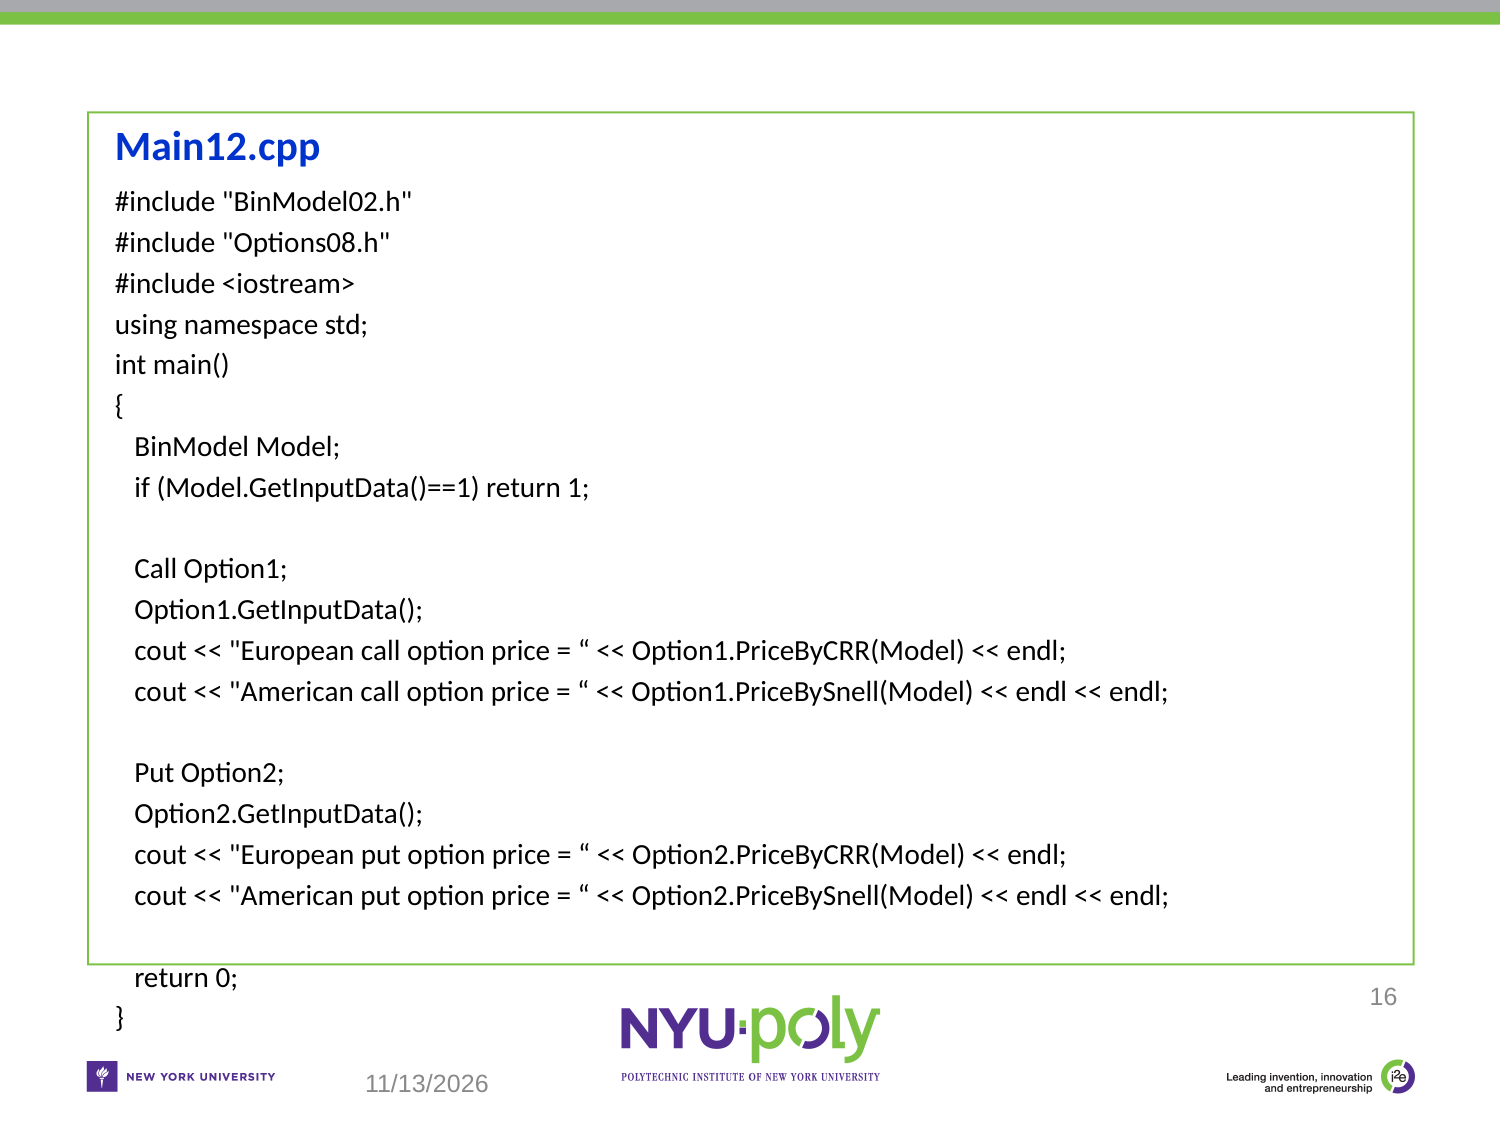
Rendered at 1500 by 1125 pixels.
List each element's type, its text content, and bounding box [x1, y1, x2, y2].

slide_number 16 [1062, 965, 1413, 1025]
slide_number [350, 1052, 525, 1113]
title Main12.cpp [99, 112, 1400, 174]
picture [0, 0, 1500, 1125]
list #include "BinModel02.h" #include "Options08.h" #include <iostream> using namespace std; int main() { BinModel Model; if (Model.GetInputData()==1) return 1; Call Option1; Option1.GetInputData(); cout << "European call option price = “ << Option1.PriceByCRR(Model) << endl; cout << "American call option price = “ << Option1.PriceBySnell(Model) << endl << endl; Put Option2; Option2.GetInputData(); cout << "European put option price = “ << Option2.PriceByCRR(Model) << endl; cout << "American put option price = “ << Option2.PriceBySnell(Model) << endl << endl; return 0; } [99, 174, 1400, 963]
